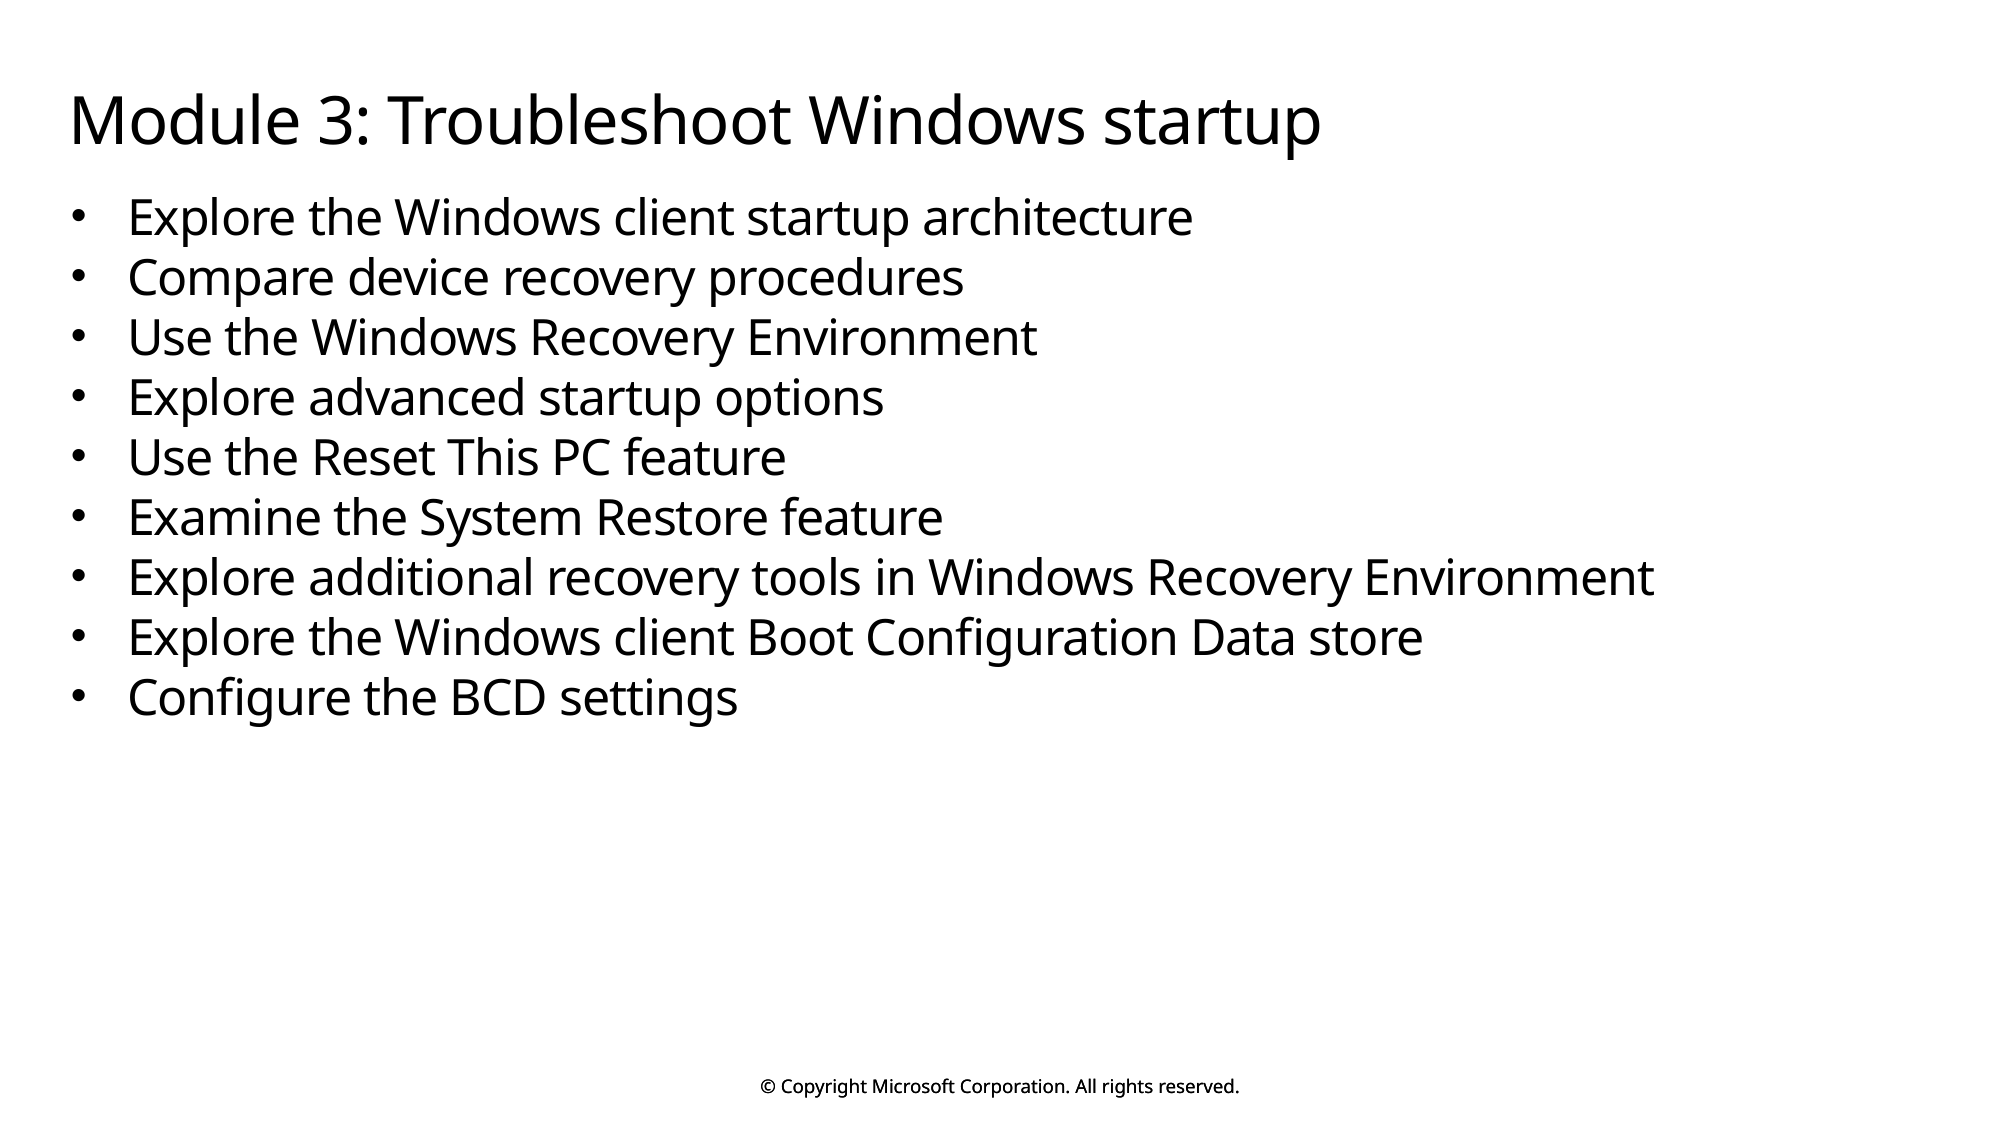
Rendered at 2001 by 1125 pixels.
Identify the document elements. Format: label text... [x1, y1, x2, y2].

title Module 3: Troubleshoot Windows startup [68, 72, 1930, 178]
list Explore the Windows client startup architecture Compare device recovery procedures Use the Windows Recovery Environment Explore advanced startup options Use the Reset This PC feature Examine the System Restore feature Explore additional recovery tools in Windows Recovery Environment Explore the Windows client Boot Configuration Data store Configure the BCD settings [70, 177, 1792, 988]
